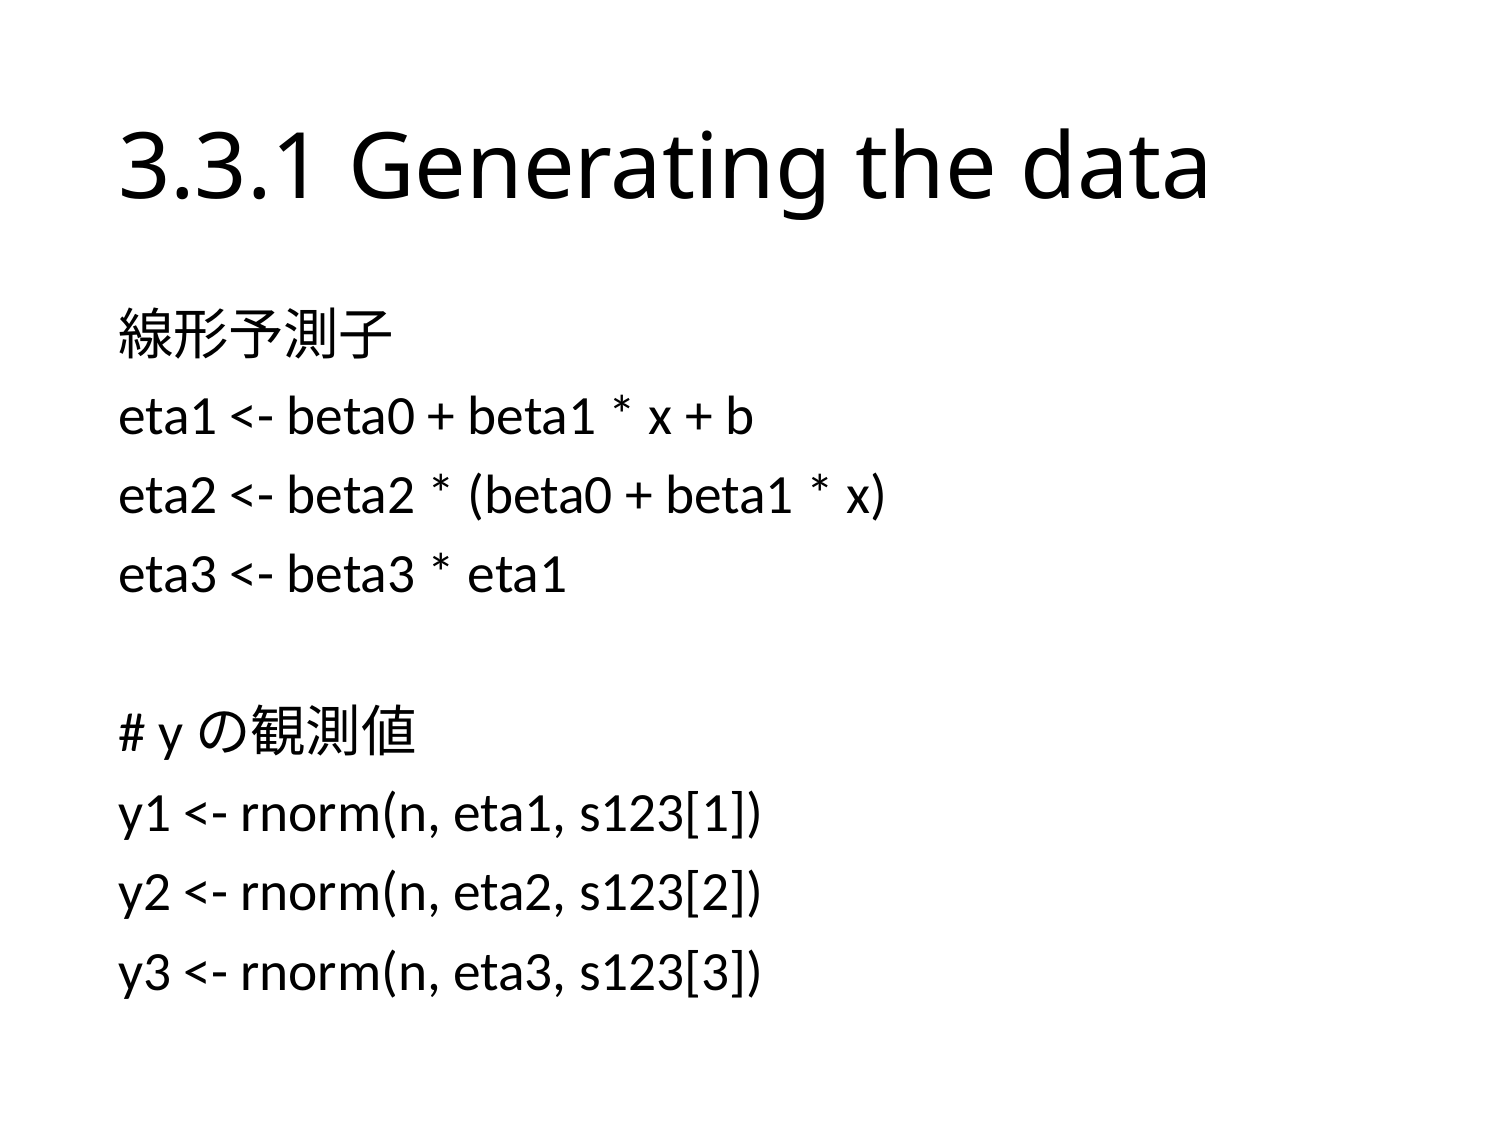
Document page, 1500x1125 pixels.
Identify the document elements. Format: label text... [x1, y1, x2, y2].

title 3.3.1 Generating the data [103, 59, 1397, 278]
list 線形予測子 eta1 <- beta0 + beta1 * x + b eta2 <- beta2 * (beta0 + beta1 * x) eta3 <- beta3 * eta1 # yの観測値 y1 <- rnorm(n, eta1, s123[1]) y2 <- rnorm(n, eta2, s123[2]) y3 <- rnorm(n, eta3, s123[3]) [103, 299, 1397, 1014]
